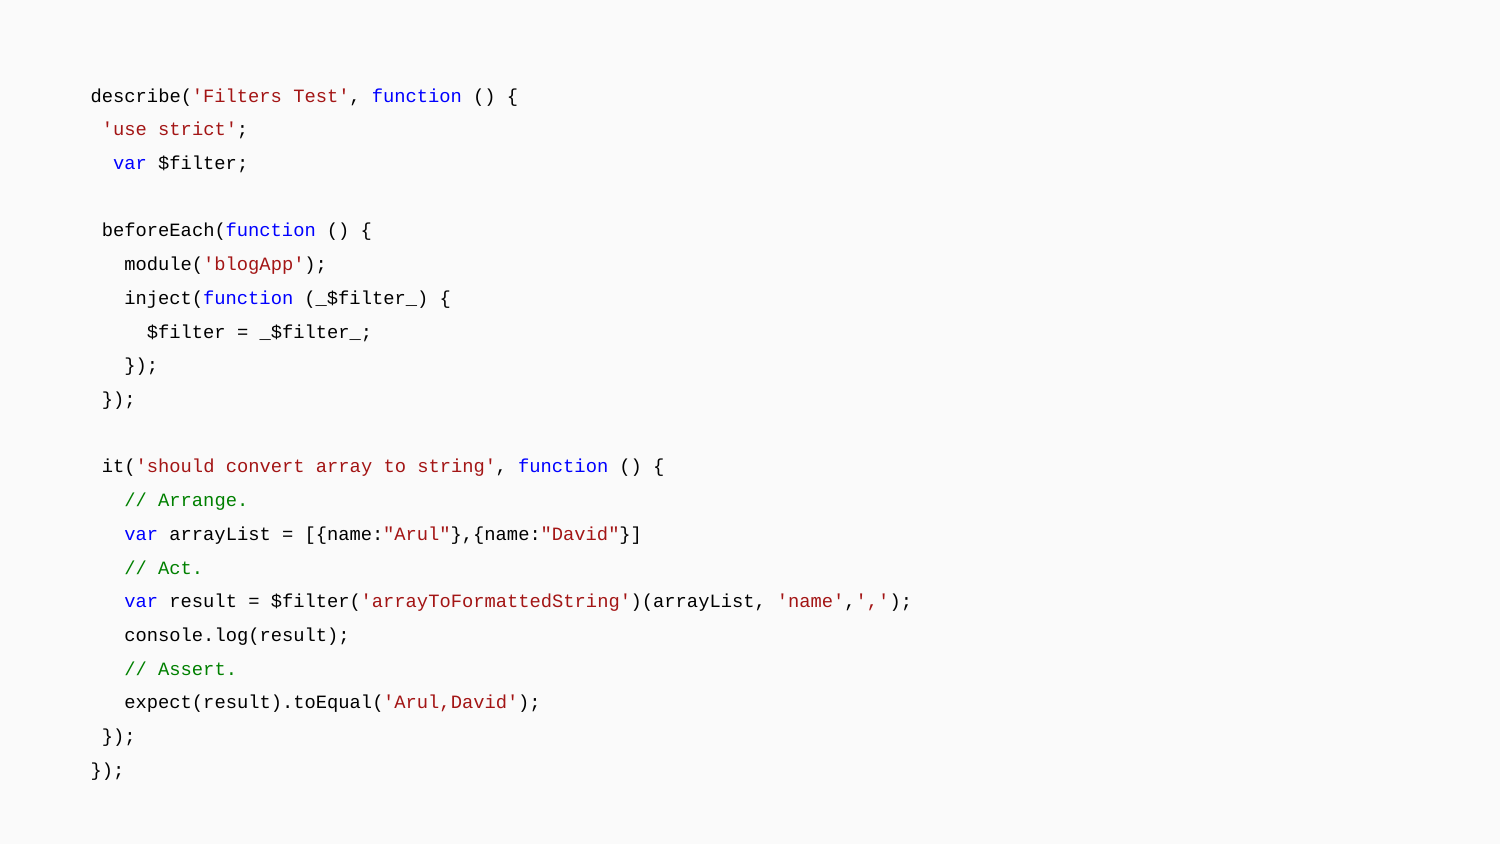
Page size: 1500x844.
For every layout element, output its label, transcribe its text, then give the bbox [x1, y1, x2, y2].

text_box describe('Filters Test', function () { 'use strict'; var $filter; beforeEach(function () { module('blogApp'); inject(function (_$filter_) { $filter = _$filter_; }); }); it('should convert array to string', function () { // Arrange. var arrayList = [{name:"Arul"},{name:"David"}] // Act. var result = $filter('arrayToFormattedString')(arrayList, 'name',','); console.log(result); // Assert. expect(result).toEqual('Arul,David'); }); }); [75, 0, 1447, 818]
